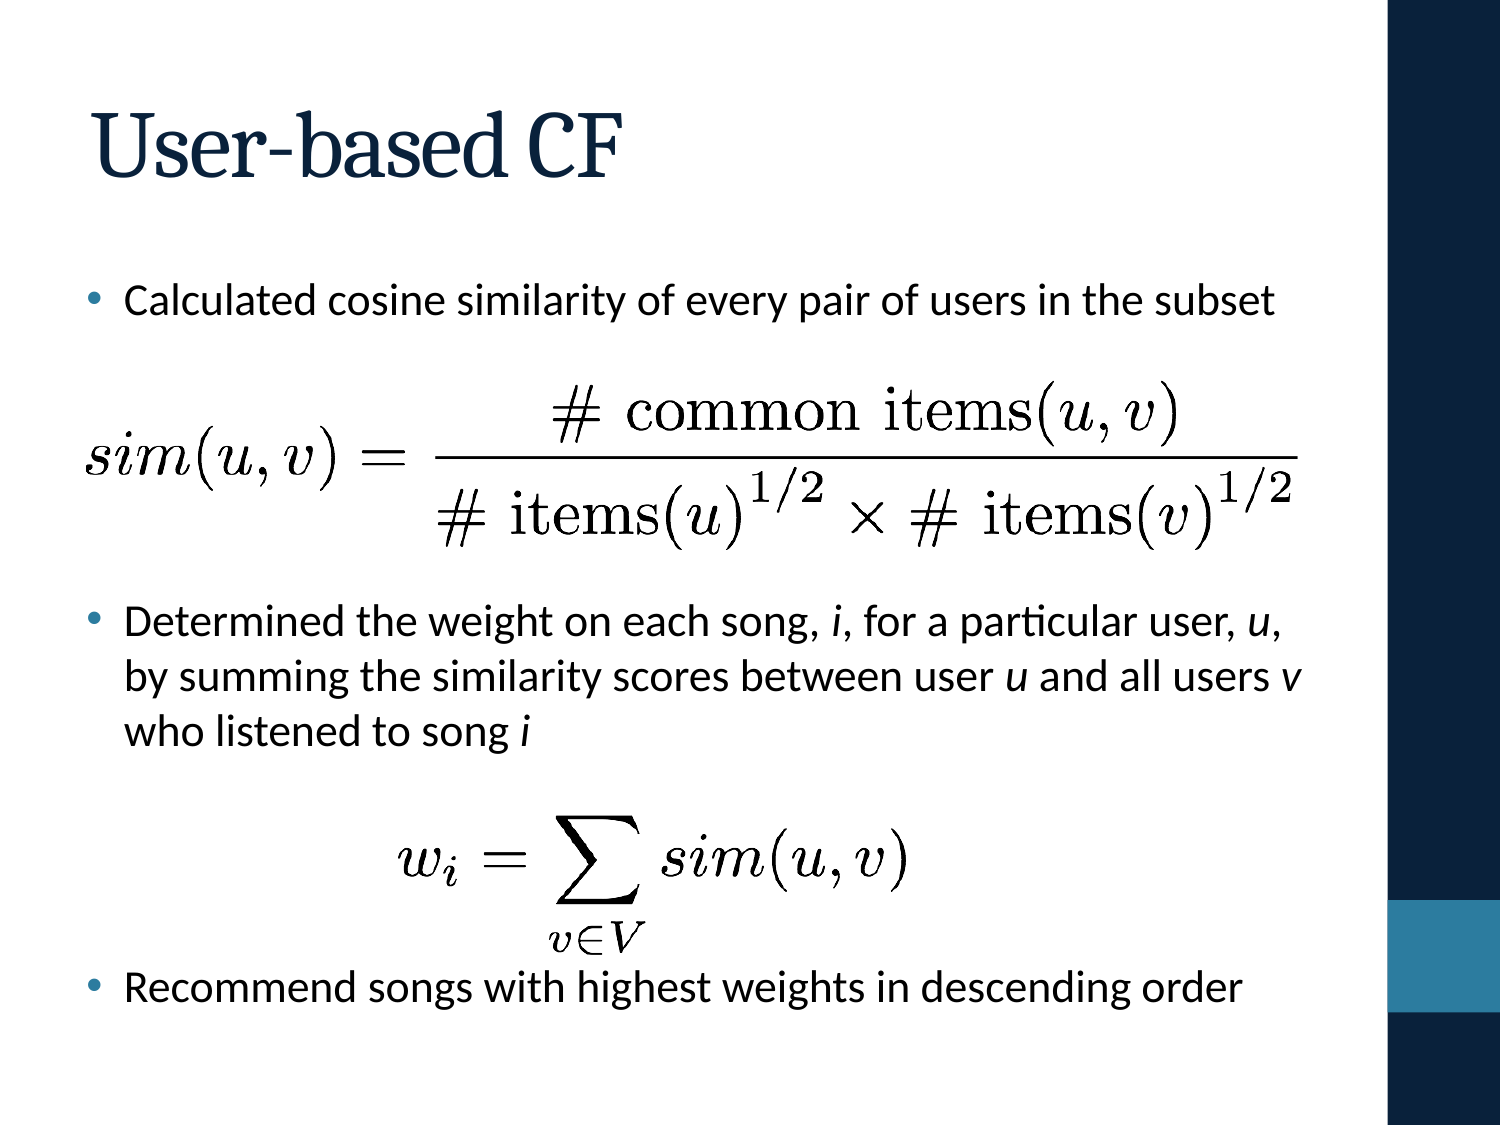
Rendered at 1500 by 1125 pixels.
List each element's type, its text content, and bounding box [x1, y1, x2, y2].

title User-based CF [75, 45, 1325, 233]
list Calculated cosine similarity of every pair of users in the subset Determined the weight on each song, i, for a particular user, u, by summing the similarity scores between user u and all users v who listened to song i Recommend songs with highest weights in descending order [52, 262, 1325, 1050]
picture [85, 380, 1299, 551]
picture [396, 814, 907, 956]
